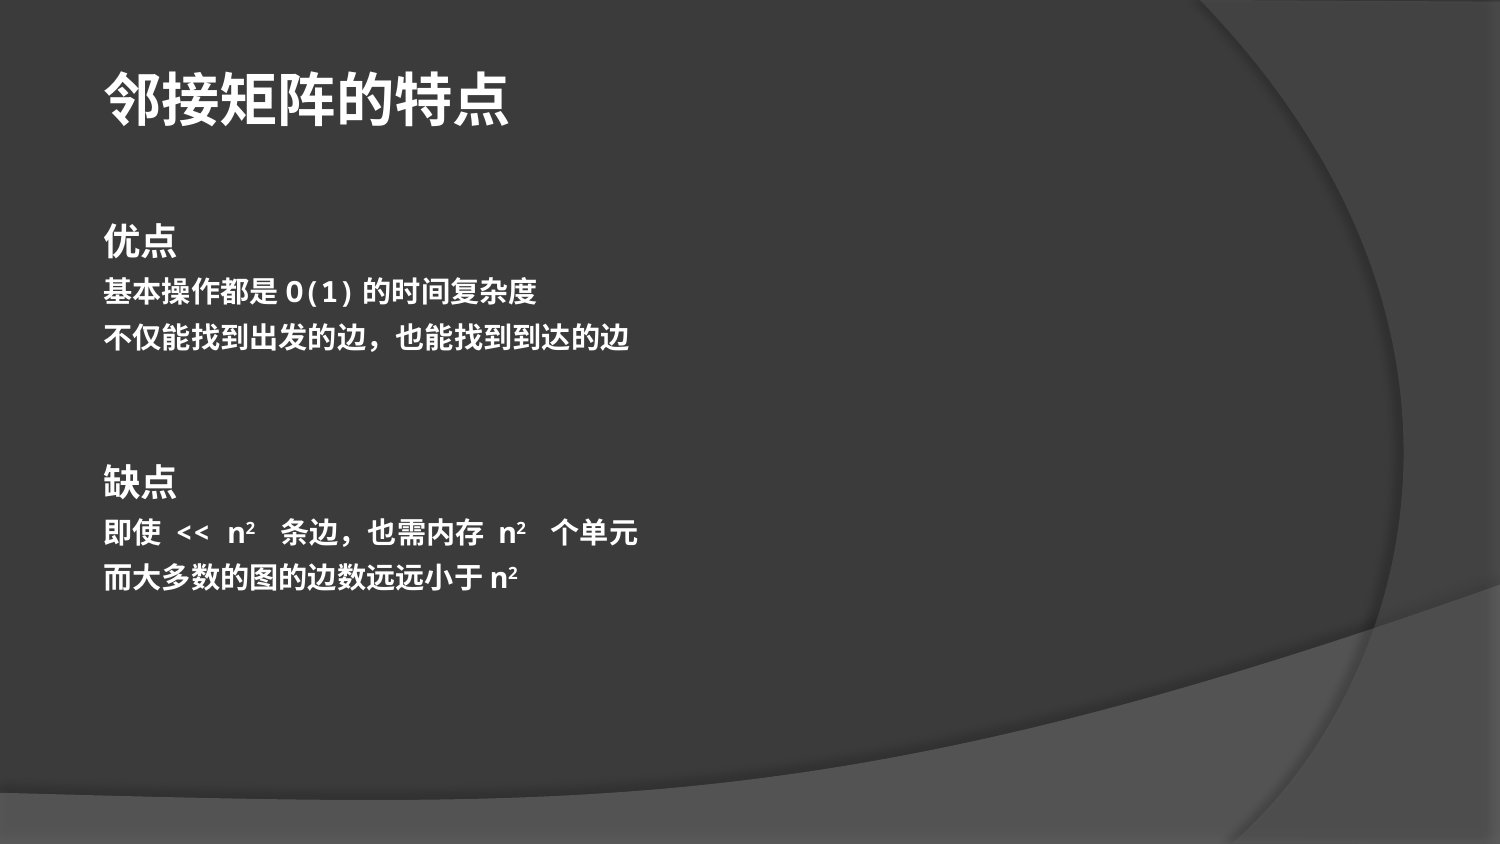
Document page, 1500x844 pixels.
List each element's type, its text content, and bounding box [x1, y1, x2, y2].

text_box 优点 基本操作都是O(1)的时间复杂度 不仅能找到出发的边，也能找到到达的边 缺点 即使 << n2 条边，也需内存 n2 个单元 而大多数的图的边数远远小于n2 [88, 197, 750, 602]
text_box 邻接矩阵的特点 [88, 55, 904, 141]
